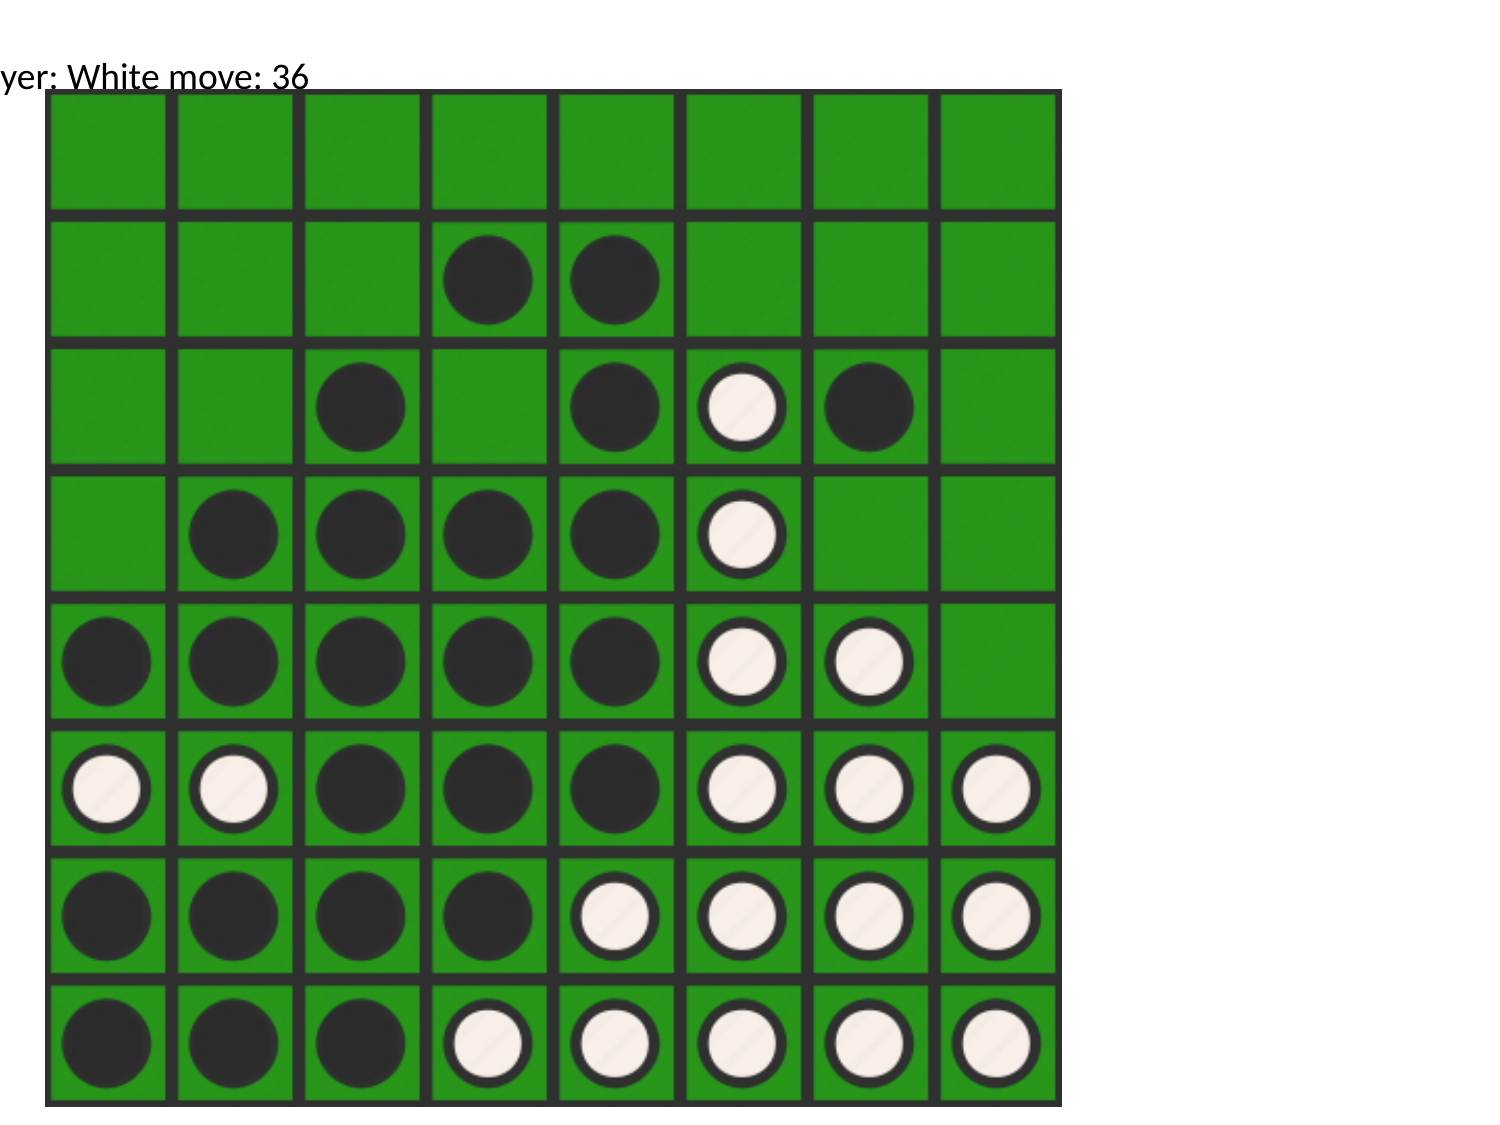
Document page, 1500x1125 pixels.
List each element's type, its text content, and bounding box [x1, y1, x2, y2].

text_box turn: 38 player: White move: 36 [0, 44, 325, 105]
picture [44, 89, 1062, 1107]
